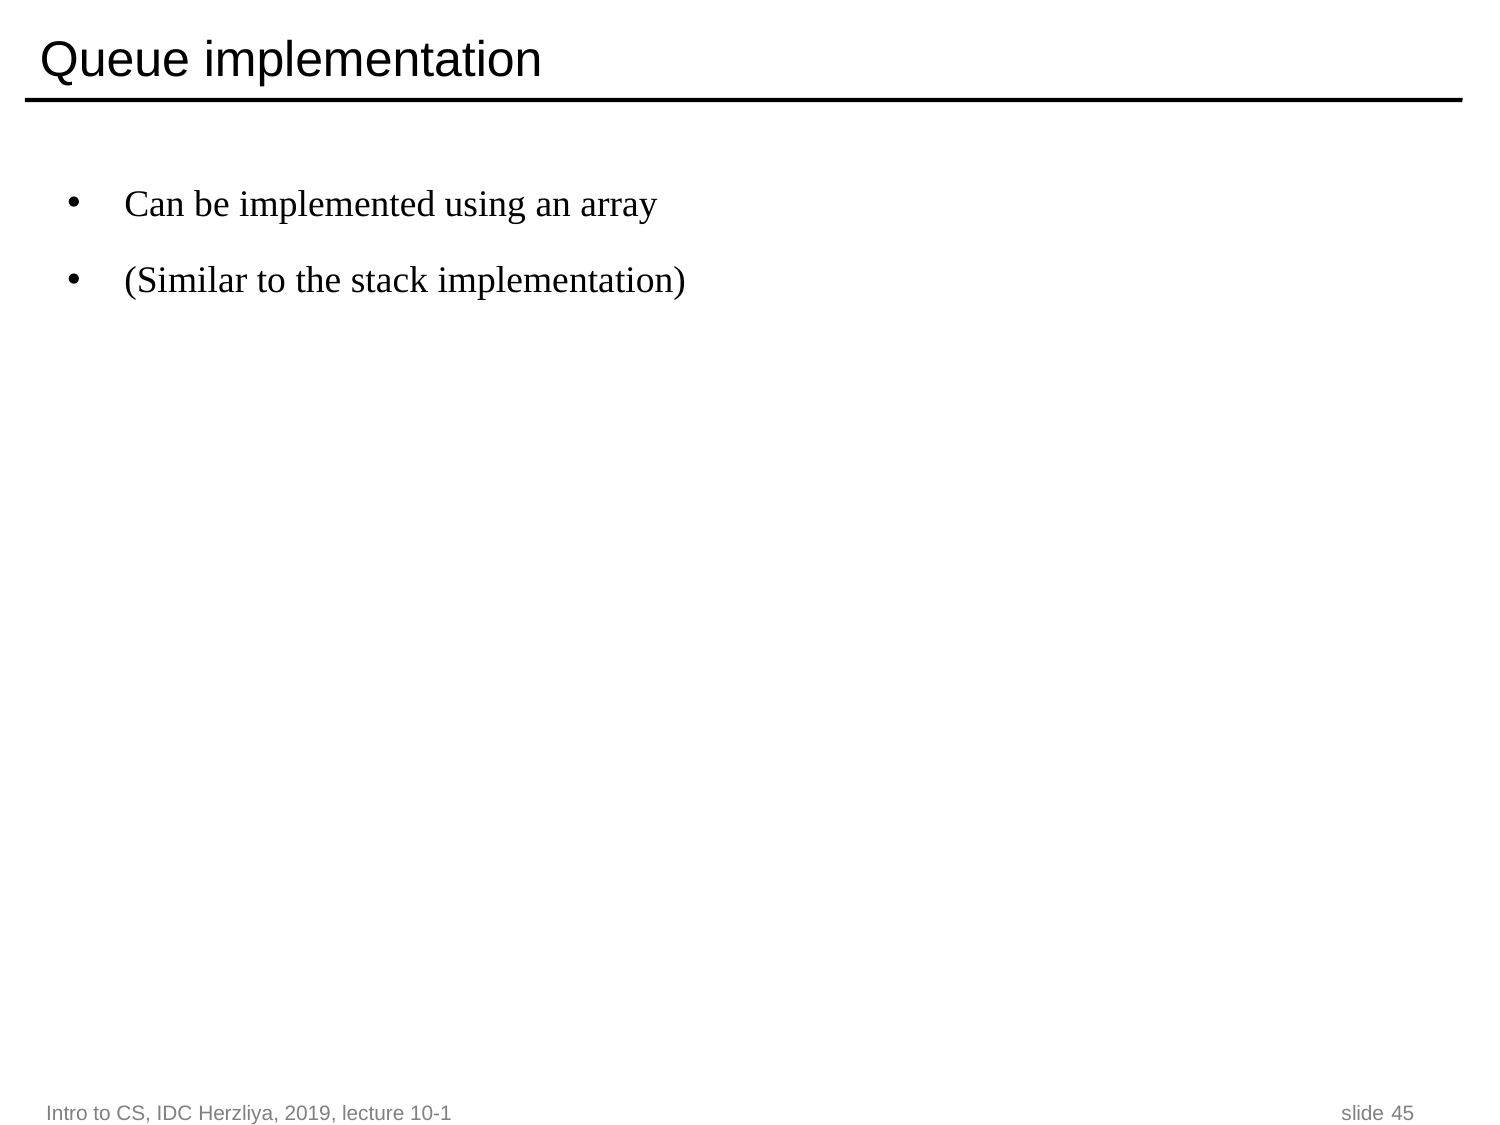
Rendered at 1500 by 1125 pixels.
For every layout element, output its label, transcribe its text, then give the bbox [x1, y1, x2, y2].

title Queue implementation [24, 12, 1463, 100]
text_box Can be implemented using an array (Similar to the stack implementation) [49, 162, 1388, 1000]
